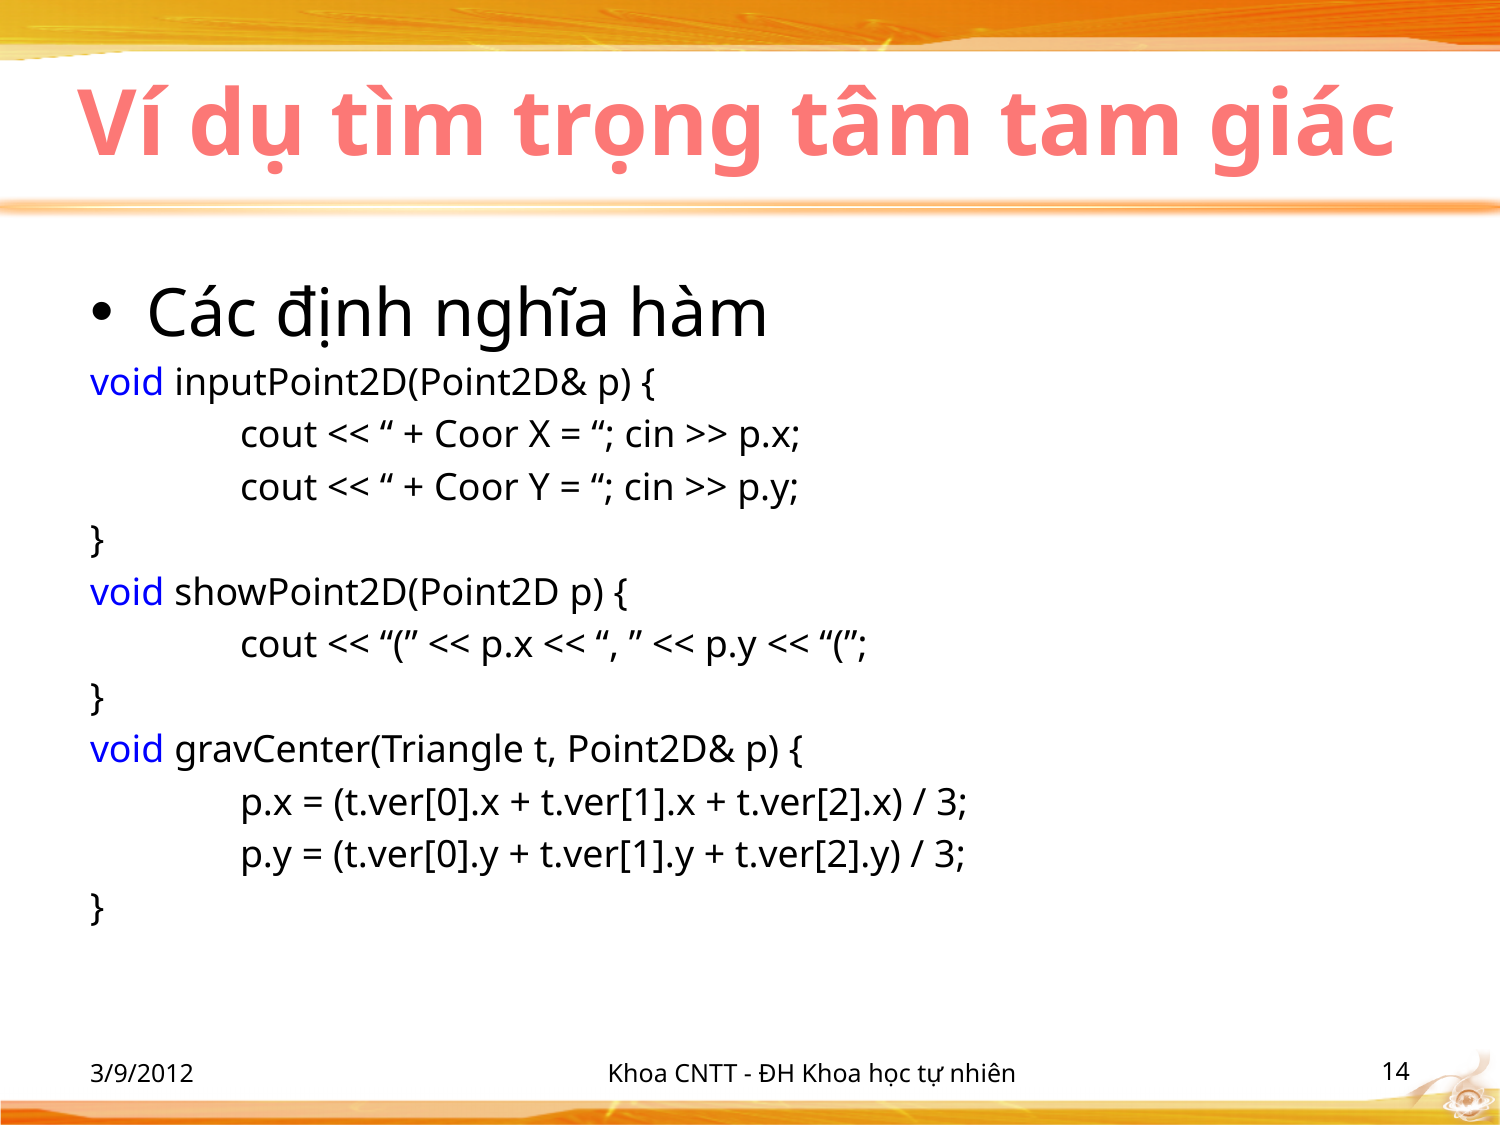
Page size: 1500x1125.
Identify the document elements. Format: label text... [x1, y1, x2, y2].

slide_number ‹#› [1337, 1042, 1425, 1103]
picture [0, 0, 1500, 63]
picture [0, 187, 1500, 225]
picture [2, 1049, 1500, 1125]
list Các định nghĩa hàm void inputPoint2D(Point2D& p) { cout << “ + Coor X = “; cin >> p.x; cout << “ + Coor Y = “; cin >> p.y; } void showPoint2D(Point2D p) { cout << “(” << p.x << “, ” << p.y << “(”; } void gravCenter(Triangle t, Point2D& p) { p.x = (t.ver[0].x + t.ver[1].x + t.ver[2].x) / 3; p.y = (t.ver[0].y + t.ver[1].y + t.ver[2].y) / 3; } [75, 262, 1425, 1005]
footer Khoa CNTT - ĐH Khoa học tự nhiên [312, 1042, 1313, 1103]
title Ví dụ tìm trọng tâm tam giác [62, 24, 1475, 213]
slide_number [75, 1042, 238, 1103]
